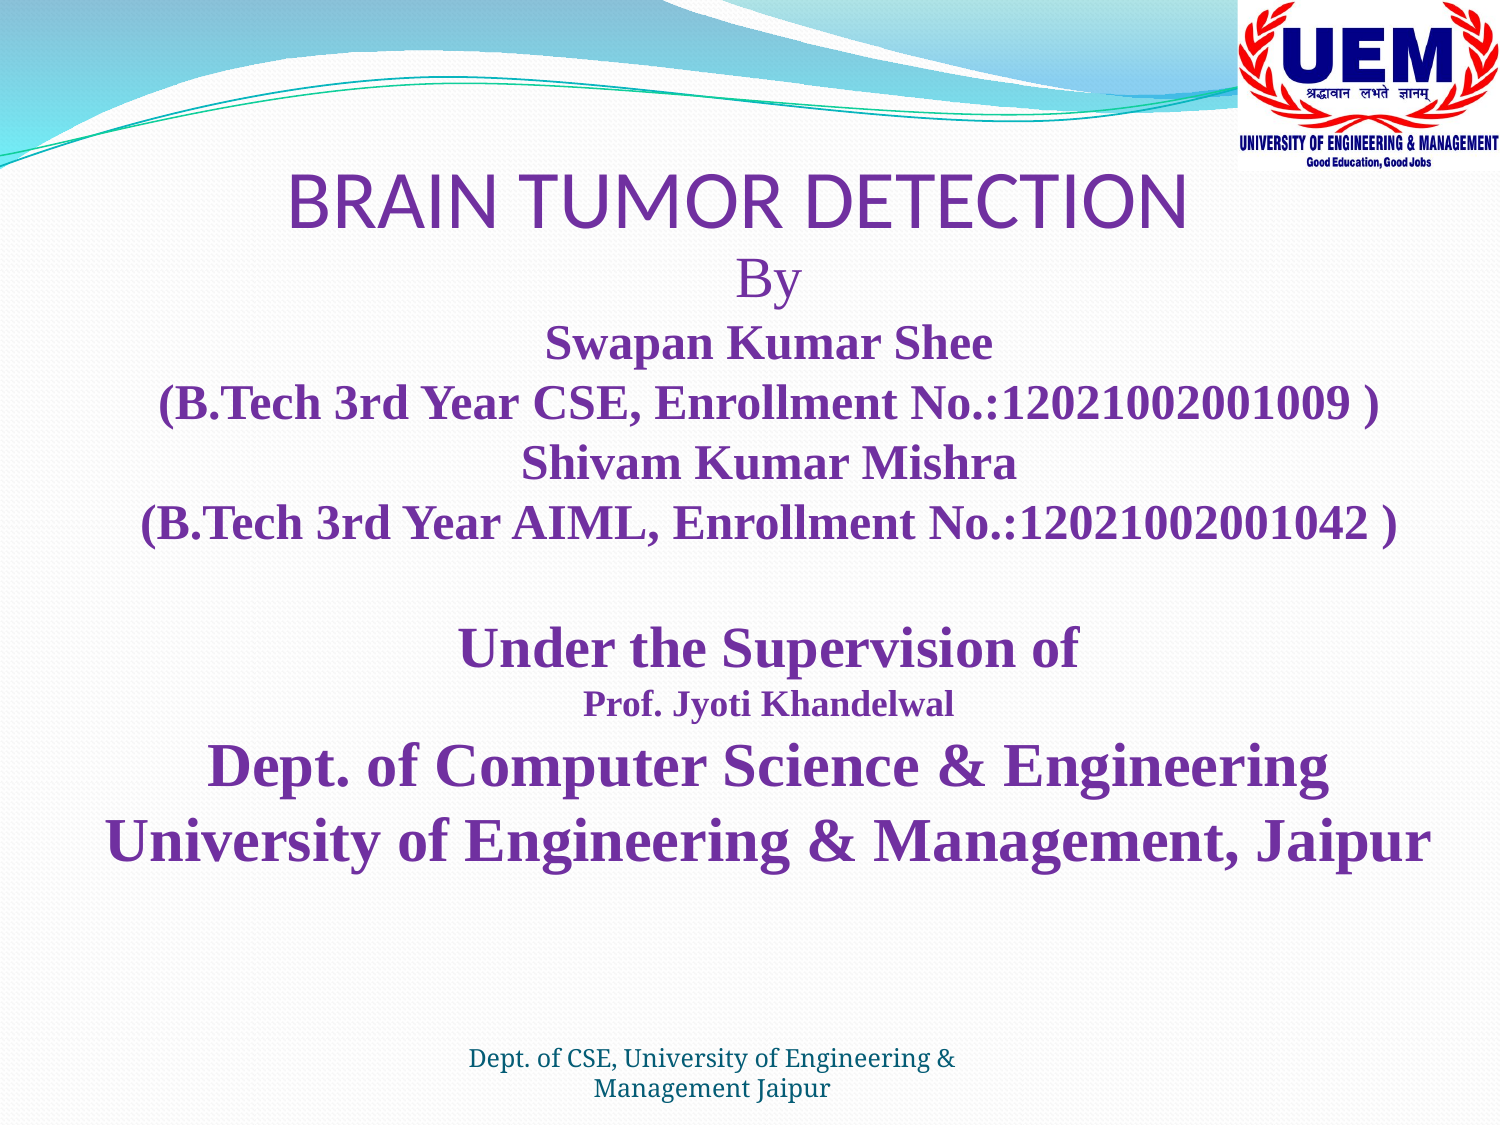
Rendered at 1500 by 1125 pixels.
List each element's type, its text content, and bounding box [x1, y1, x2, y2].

picture [168, 78, 583, 117]
text_box BRAIN TUMOR DETECTION [104, 145, 1392, 231]
picture [839, 101, 1179, 120]
footer Dept. of CSE, University of Engineering & Management Jaipur [437, 1042, 988, 1103]
picture [0, 0, 1500, 1125]
text_box By Swapan Kumar Shee (B.Tech 3rd Year CSE, Enrollment No.:12021002001009 ) Shivam Kumar Mishra (B.Tech 3rd Year AIML, Enrollment No.:12021002001042 ) Under the Supervision of Prof. Jyoti Khandelwal Dept. of Computer Science & Engineering University of Engineering & Management, Jaipur [61, 231, 1477, 969]
picture [24, 146, 53, 156]
